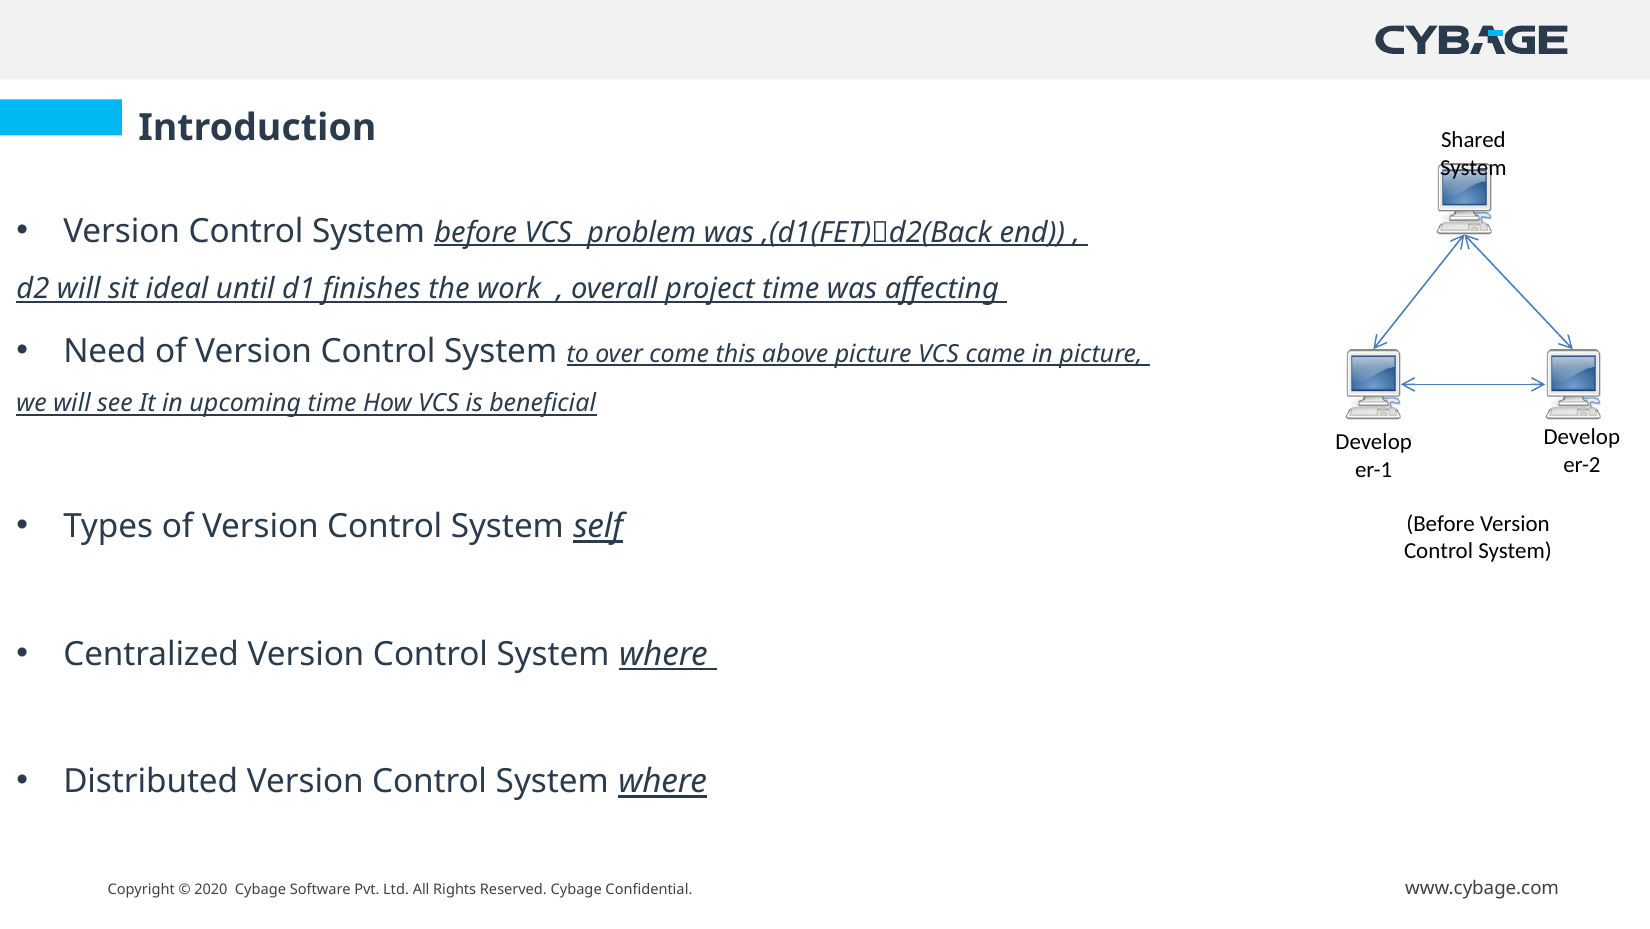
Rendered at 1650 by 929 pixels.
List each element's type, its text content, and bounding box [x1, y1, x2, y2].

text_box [1319, 117, 1637, 533]
text_box [0, 97, 121, 138]
text_box Version Control System before VCS problem was ,(d1(FET)d2(Back end)) , d2 will sit ideal until d1 finishes the work , overall project time was affecting Need of Version Control System to over come this above picture VCS came in picture, we will see It in upcoming time How VCS is beneficial Types of Version Control System self Centralized Version Control System where Distributed Version Control System where [0, 176, 1650, 824]
text_box Introduction [121, 94, 853, 157]
